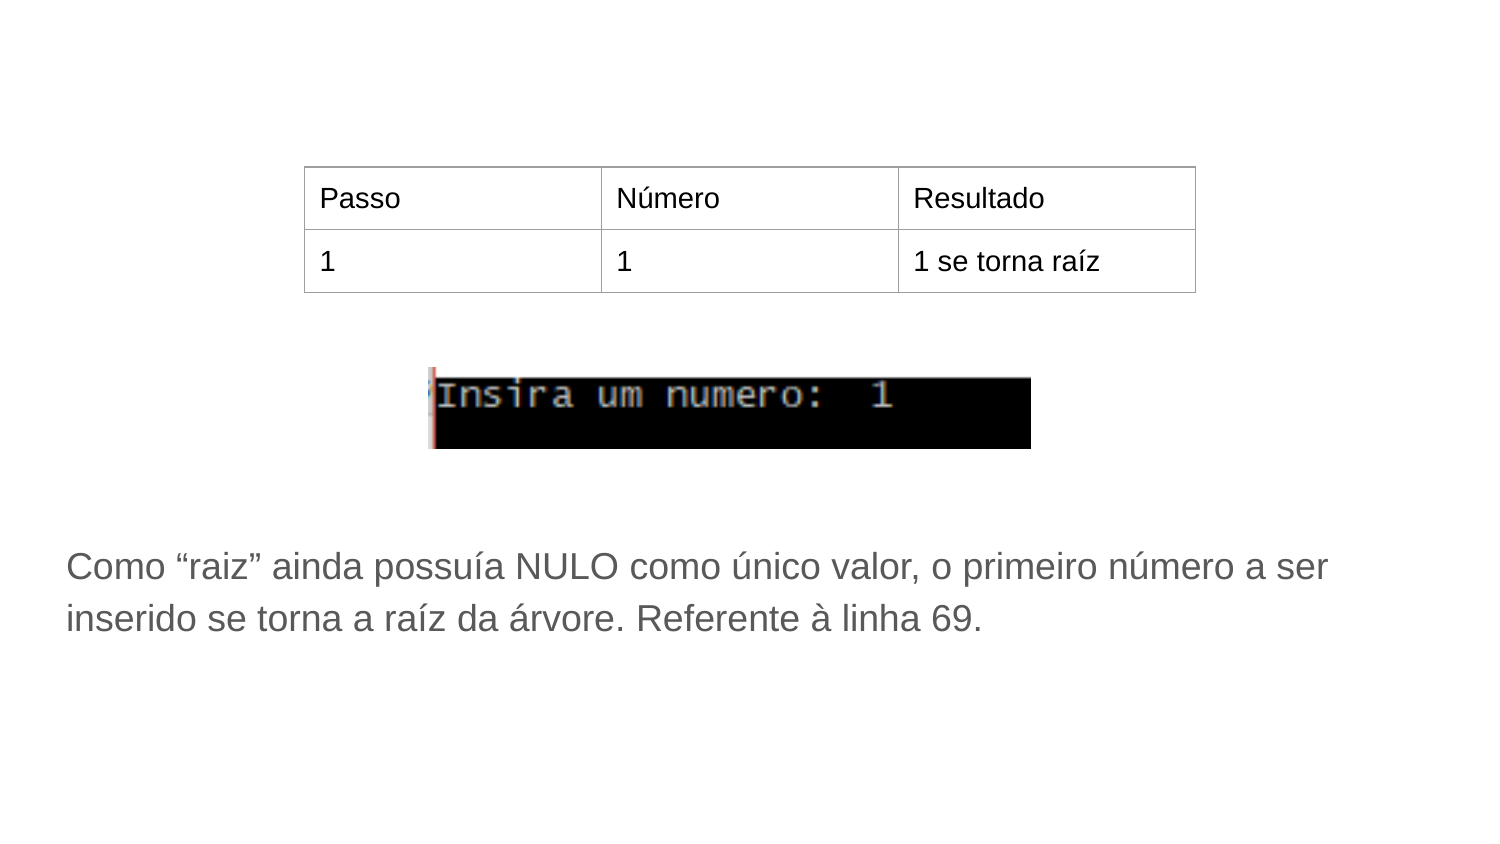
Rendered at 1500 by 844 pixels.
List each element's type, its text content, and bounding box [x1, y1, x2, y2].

table_header Passo [305, 168, 601, 229]
picture [427, 367, 1031, 449]
table_header Resultado [899, 168, 1195, 229]
table_header Número [602, 168, 898, 229]
table_cell 1 [602, 230, 898, 292]
list Como “raiz” ainda possuía NULO como único valor, o primeiro número a ser inserido se torna a raíz da árvore. Referente à linha 69. [51, 520, 1449, 750]
table_cell 1 [305, 230, 601, 292]
table_cell 1 se torna raíz [899, 230, 1195, 292]
